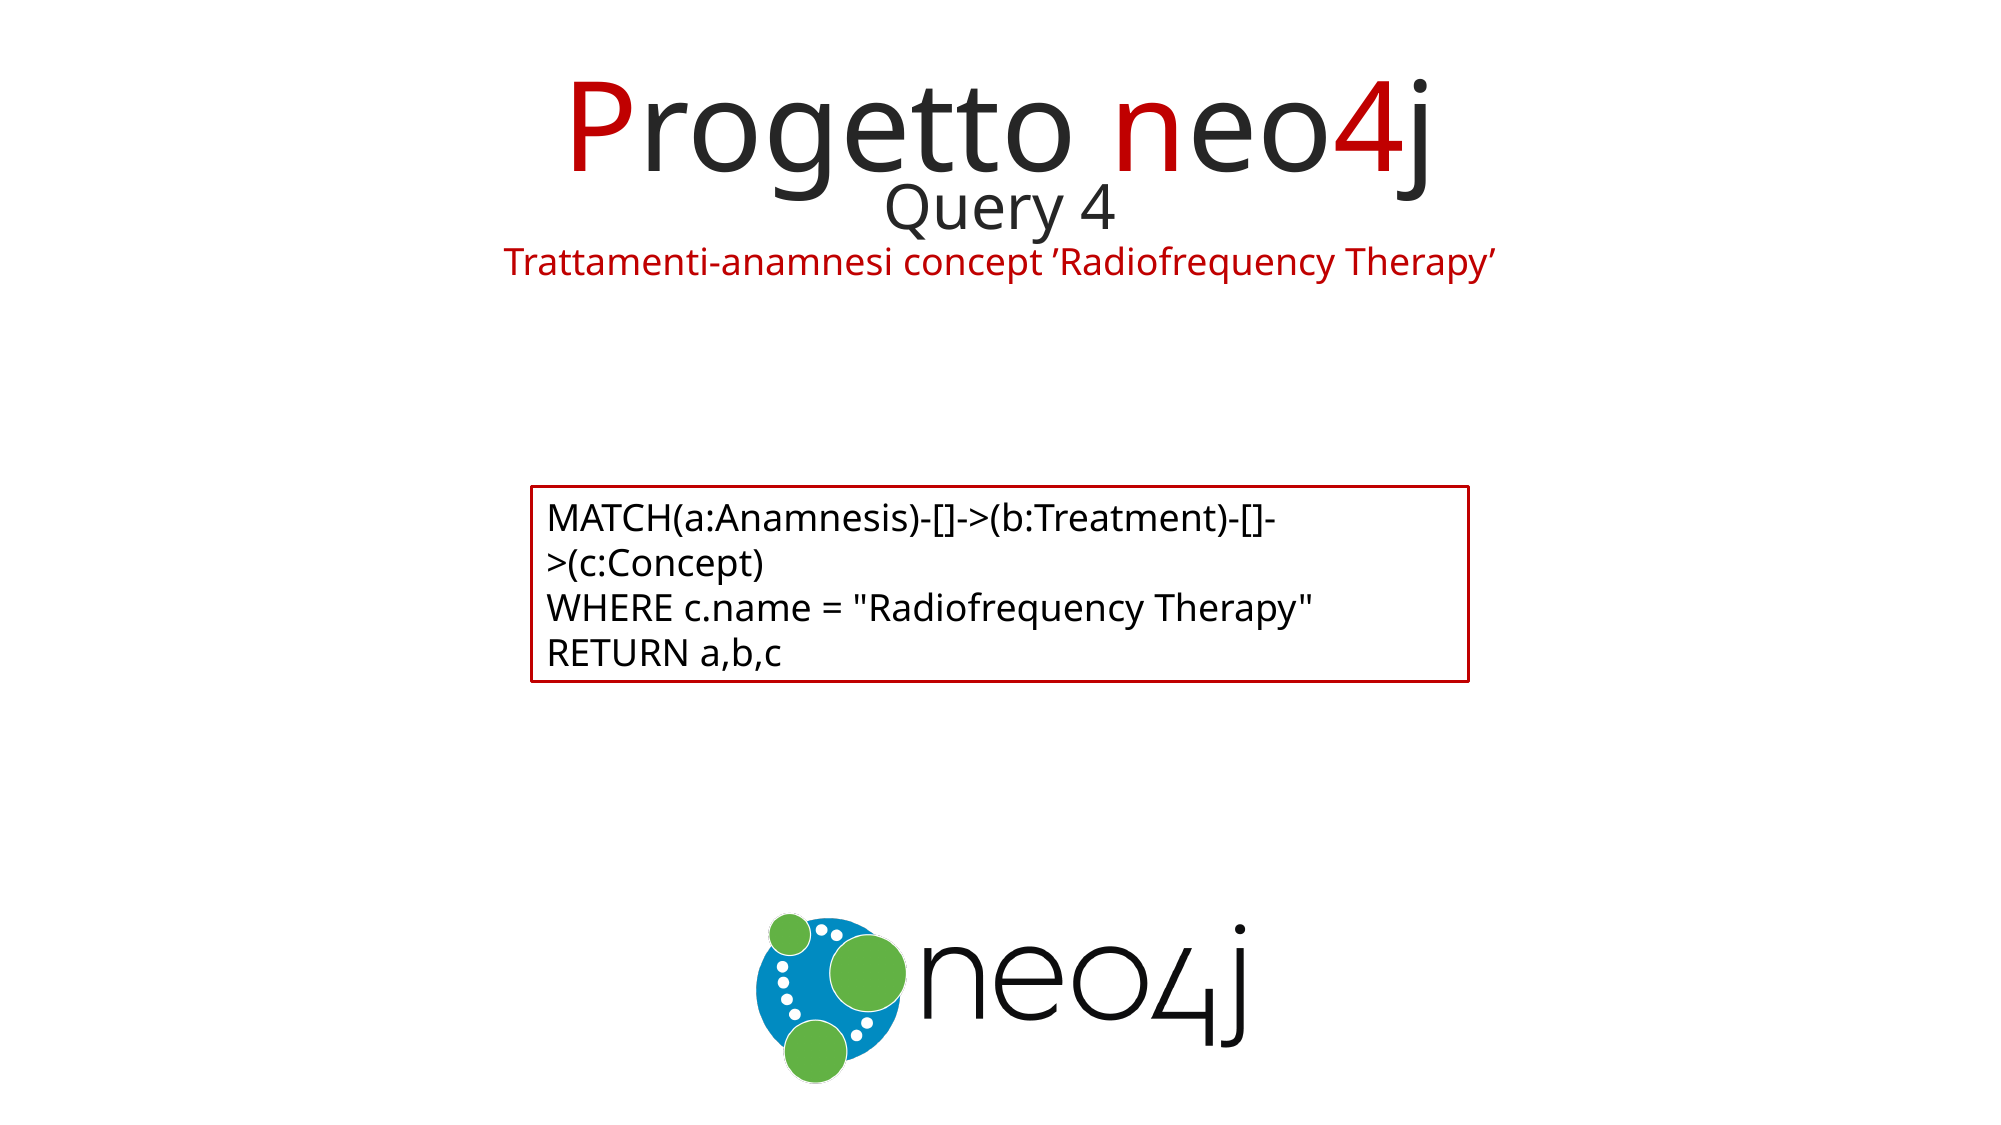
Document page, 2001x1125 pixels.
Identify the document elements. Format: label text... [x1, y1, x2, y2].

text_box Progetto neo4j [547, 38, 1453, 204]
text_box Trattamenti-anamnesi concept ’Radiofrequency Therapy’ [488, 230, 1512, 291]
text_box Query 4 [868, 159, 1132, 230]
text_box MATCH(a:Anamnesis)-[]->(b:Treatment)-[]->(c:Concept) WHERE c.name = "Radiofrequency Therapy" RETURN a,b,c [531, 486, 1469, 682]
picture [753, 908, 1247, 1086]
